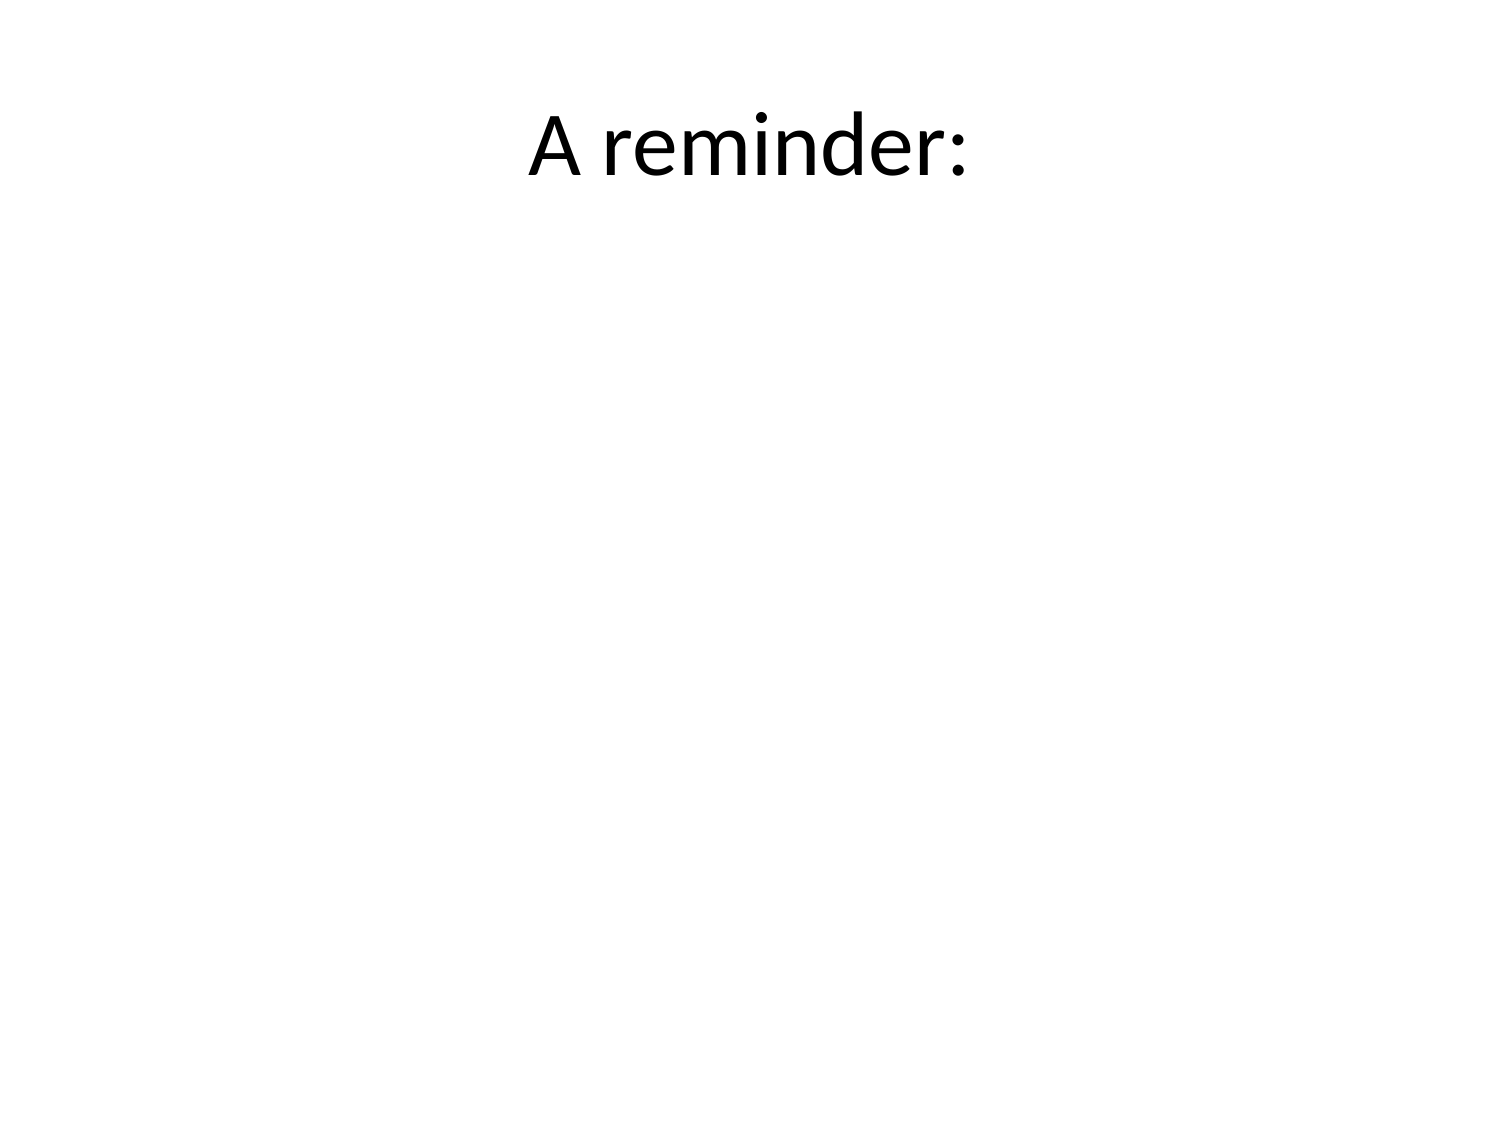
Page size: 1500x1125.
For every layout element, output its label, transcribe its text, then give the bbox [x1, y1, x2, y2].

title A reminder: [75, 45, 1425, 233]
